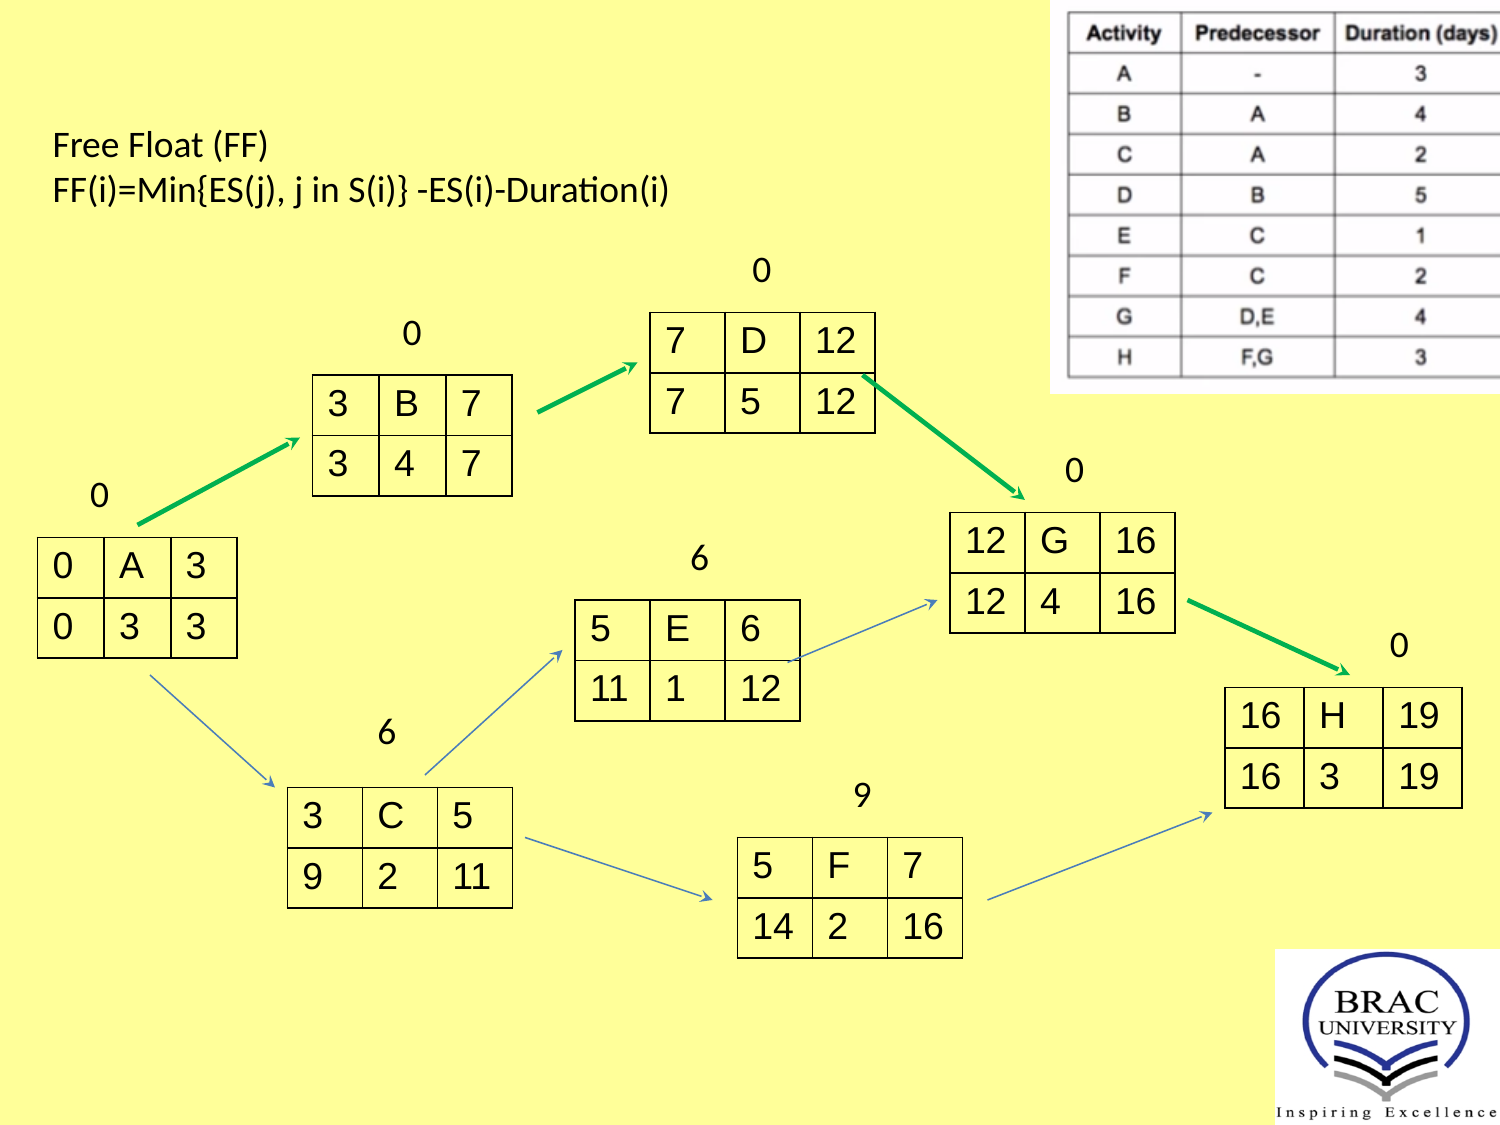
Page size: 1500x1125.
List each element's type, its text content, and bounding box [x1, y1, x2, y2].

table_cell 19 [1384, 749, 1461, 807]
table_cell 5 [726, 374, 799, 432]
table_header 5 [438, 788, 512, 847]
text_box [987, 812, 1213, 901]
table_cell 2 [363, 849, 437, 907]
table_header G [1026, 513, 1099, 572]
text_box 0 [737, 237, 787, 298]
table_cell 2 [813, 899, 887, 957]
table_header 5 [576, 601, 649, 660]
table_header 0 [38, 538, 103, 597]
table_header 7 [651, 313, 724, 372]
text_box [149, 674, 276, 788]
text_box 0 [1374, 612, 1425, 673]
table_cell 3 [1305, 749, 1382, 807]
table_cell 12 [951, 574, 1024, 632]
table_cell 16 [888, 899, 962, 957]
table_header B [380, 376, 445, 435]
table_header A [105, 538, 170, 597]
table_cell 3 [313, 436, 378, 495]
table_header 12 [801, 313, 874, 372]
table_header 19 [1384, 688, 1461, 747]
table_cell 14 [738, 899, 812, 957]
table_header 16 [1226, 688, 1303, 747]
table_header H [1305, 688, 1382, 747]
table_cell 3 [172, 599, 236, 657]
table_header D [726, 313, 799, 372]
table_cell 11 [438, 849, 512, 907]
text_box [537, 362, 638, 413]
table_header 3 [172, 538, 236, 597]
text_box 9 [837, 762, 887, 823]
table_cell 4 [380, 436, 445, 495]
table_cell 16 [1101, 574, 1174, 632]
table_cell 3 [105, 599, 170, 657]
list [1049, 0, 1500, 394]
table_header 5 [738, 838, 812, 897]
text_box 0 [1049, 437, 1100, 498]
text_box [137, 437, 301, 526]
table_header 7 [888, 838, 962, 897]
table_header 16 [1101, 513, 1174, 572]
table_header 7 [447, 376, 511, 435]
table_cell 12 [801, 374, 862, 432]
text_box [787, 599, 938, 663]
table_cell 9 [288, 849, 362, 907]
text_box 0 [387, 299, 437, 360]
table_header 12 [951, 513, 1024, 572]
table_cell 11 [576, 661, 649, 720]
picture [1274, 949, 1500, 1125]
table_cell 7 [447, 436, 511, 495]
table_cell 12 [726, 661, 799, 720]
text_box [524, 837, 713, 901]
table_header F [813, 838, 887, 897]
text_box 6 [674, 524, 725, 585]
table_header E [651, 601, 724, 660]
table_cell 0 [38, 599, 103, 657]
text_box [424, 649, 563, 776]
table_header 6 [726, 601, 785, 660]
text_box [862, 374, 1026, 501]
table_header 3 [288, 788, 362, 847]
table_header C [363, 788, 437, 847]
table_cell 16 [1226, 749, 1303, 807]
table_cell 1 [651, 661, 724, 720]
text_box Free Float (FF) FF(i)=Min{ES(j), j in S(i)} -ES(i)-Duration(i) [37, 112, 695, 218]
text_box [1187, 599, 1351, 676]
text_box 0 [74, 462, 125, 523]
table_cell 7 [651, 374, 724, 432]
text_box 6 [362, 699, 412, 760]
table_cell 4 [1026, 574, 1099, 632]
table_header 3 [313, 376, 378, 435]
